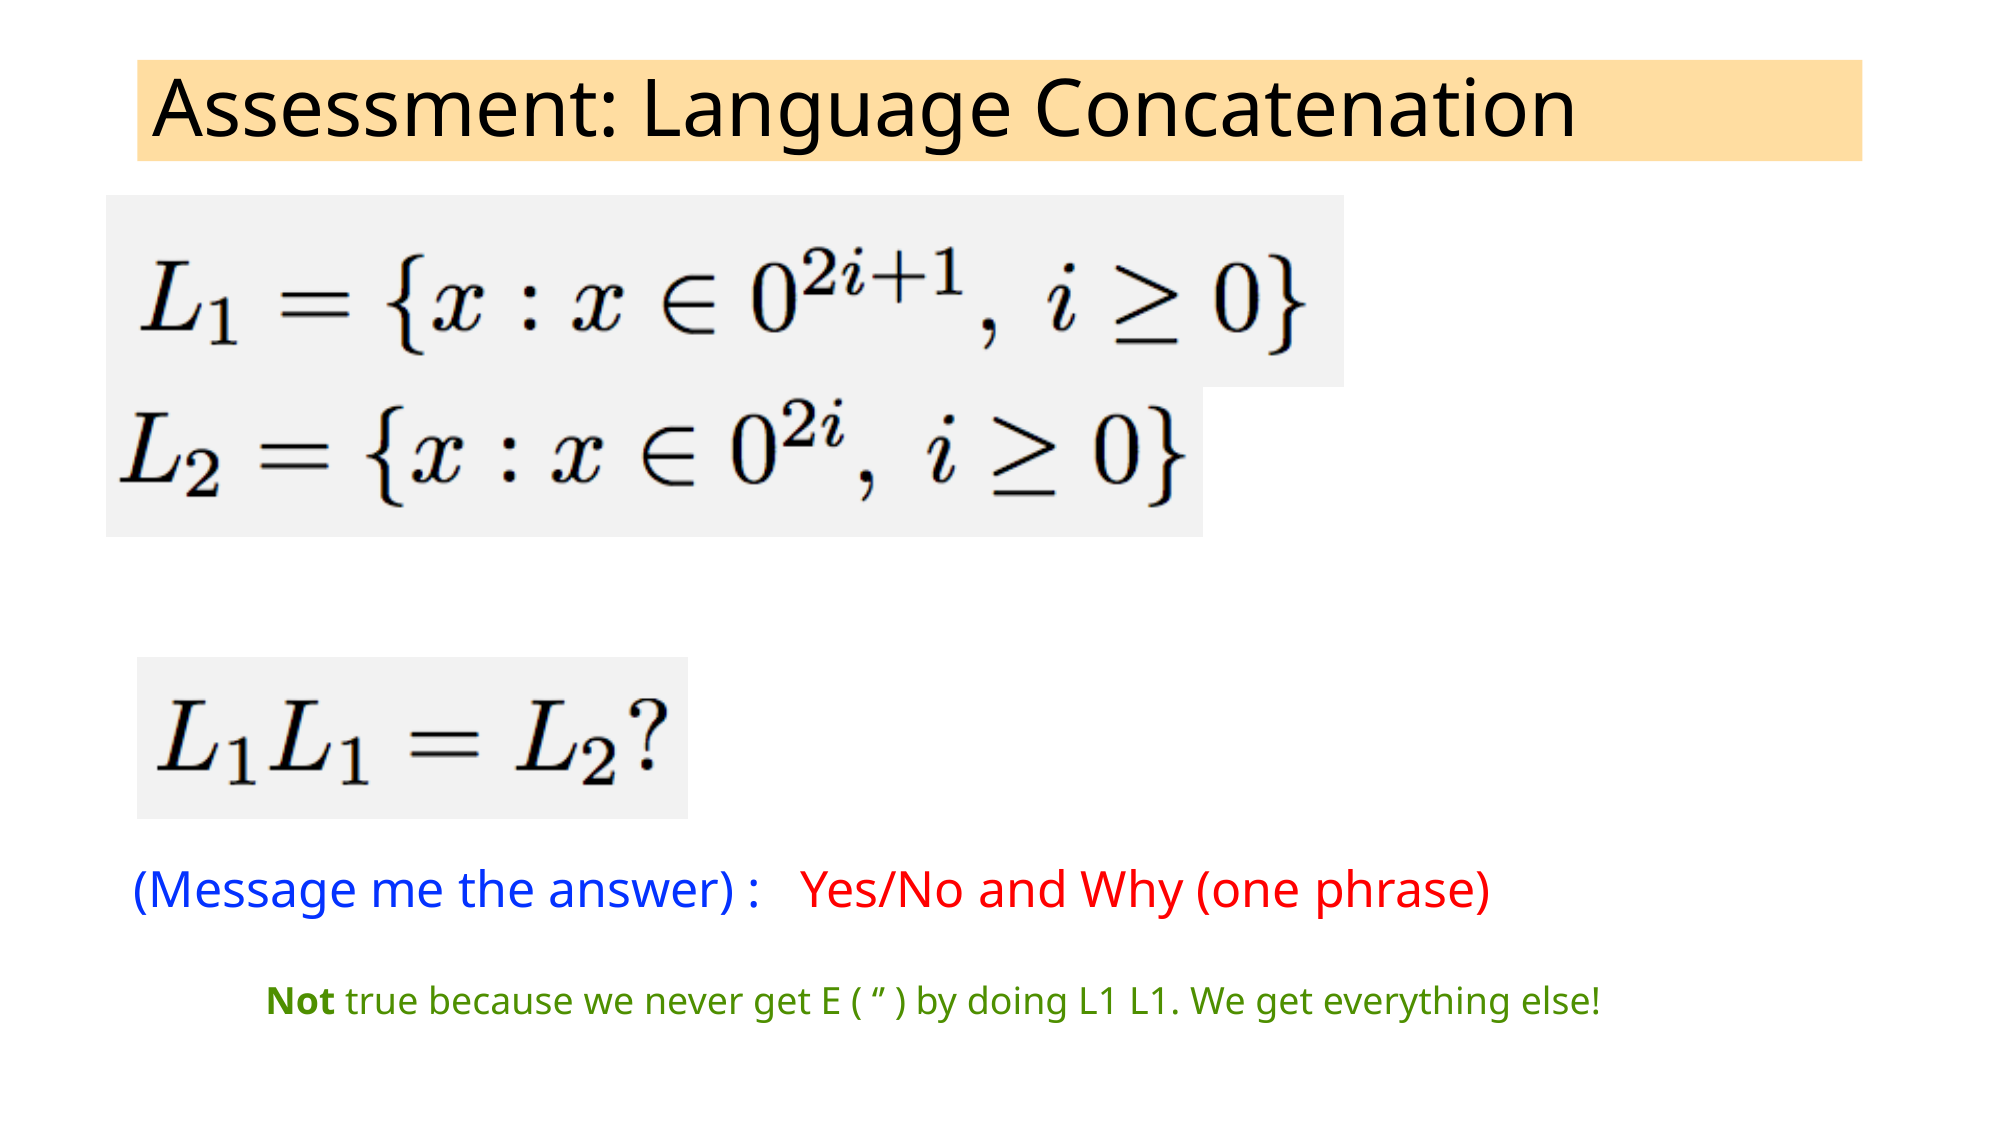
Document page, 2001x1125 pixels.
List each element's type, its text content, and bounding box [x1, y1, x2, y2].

picture [137, 657, 688, 819]
picture [106, 194, 1344, 537]
text_box (Message me the answer) : Yes/No and Why (one phrase) [119, 849, 1881, 925]
text_box Not true because we never get E ( ‘’ ) by doing L1 L1. We get everything else! [250, 969, 1617, 1030]
title Assessment: Language Concatenation [137, 59, 1863, 162]
